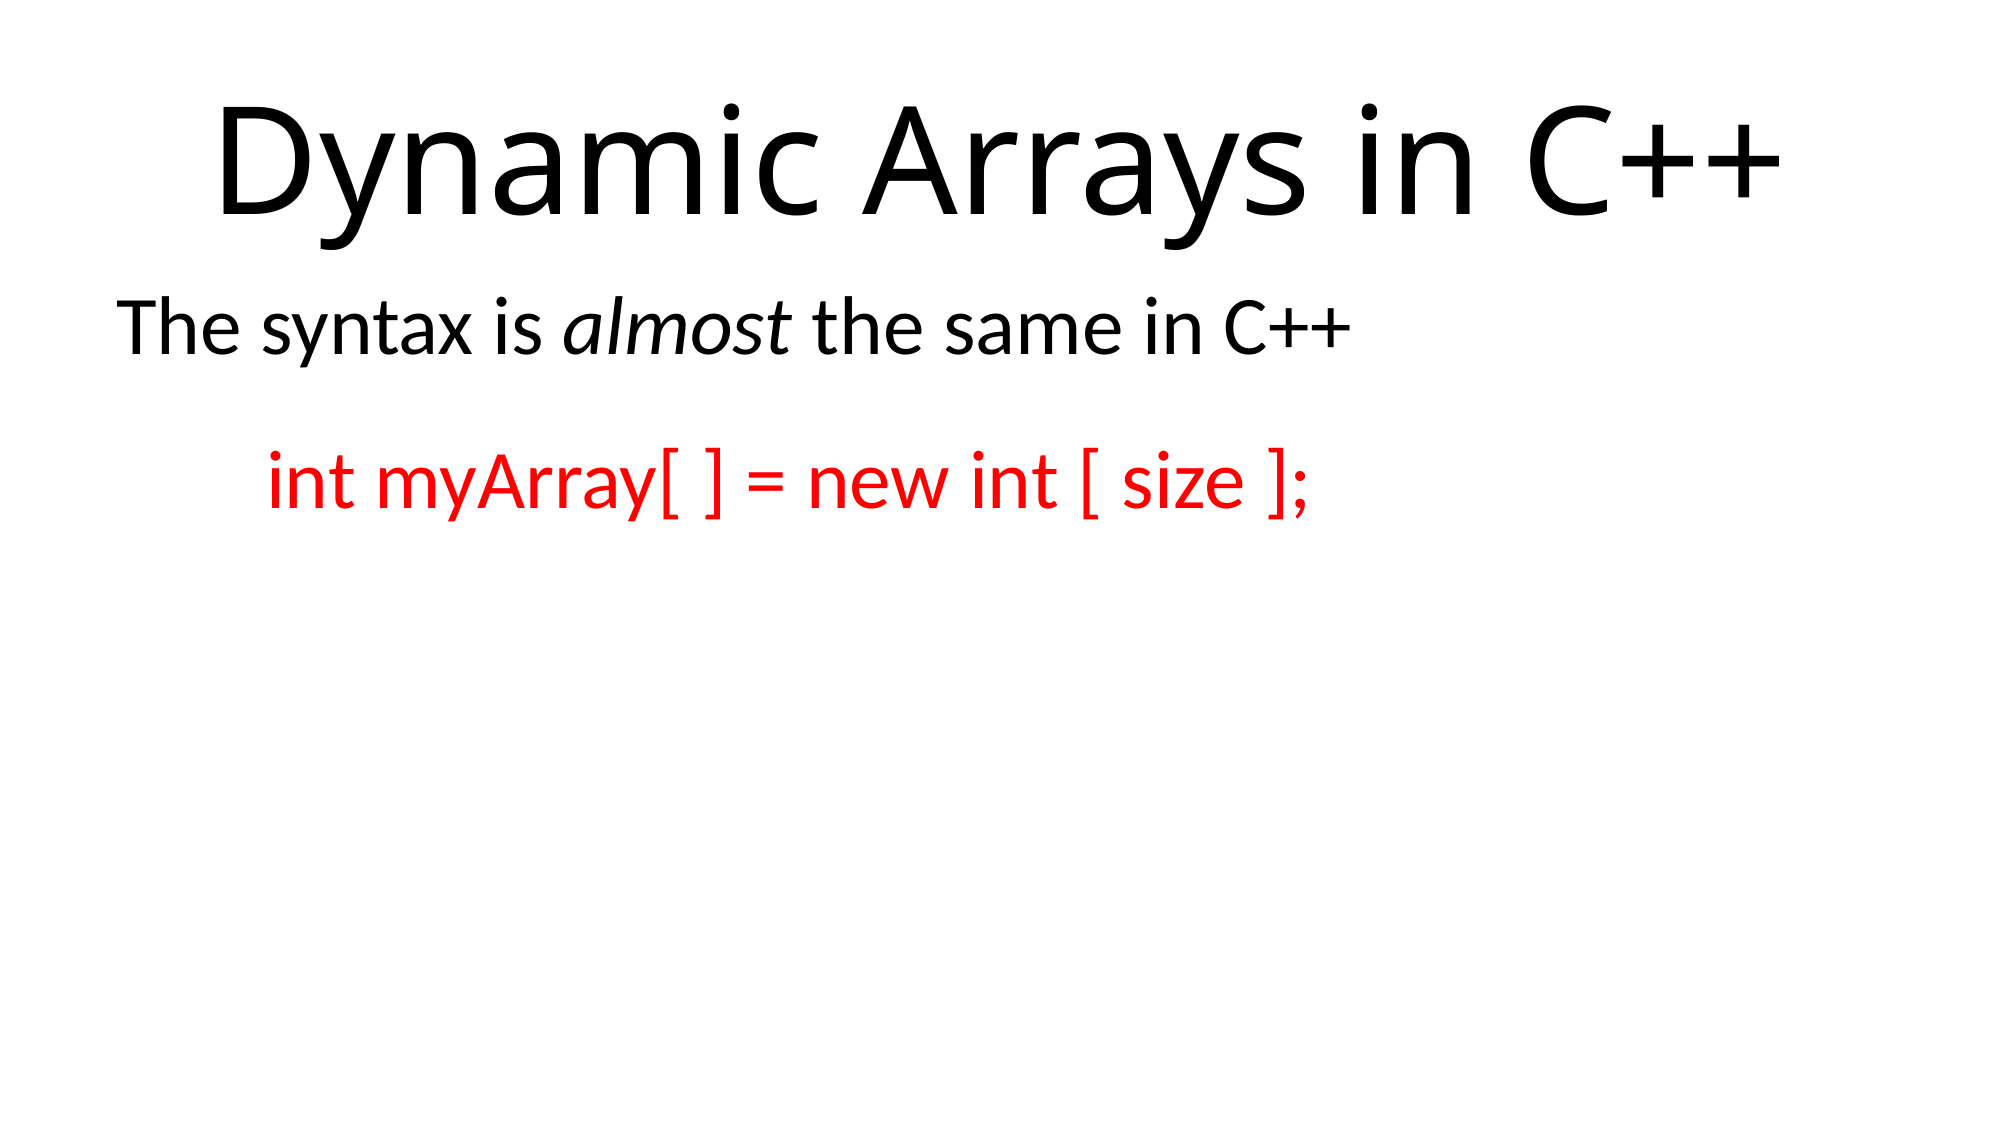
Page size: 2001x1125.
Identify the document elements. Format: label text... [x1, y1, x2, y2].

subtitle The syntax is almost the same in C++ int myArray[ ] = new int [ size ]; [100, 275, 1897, 1125]
title Dynamic Arrays in C++ [45, 50, 1953, 255]
